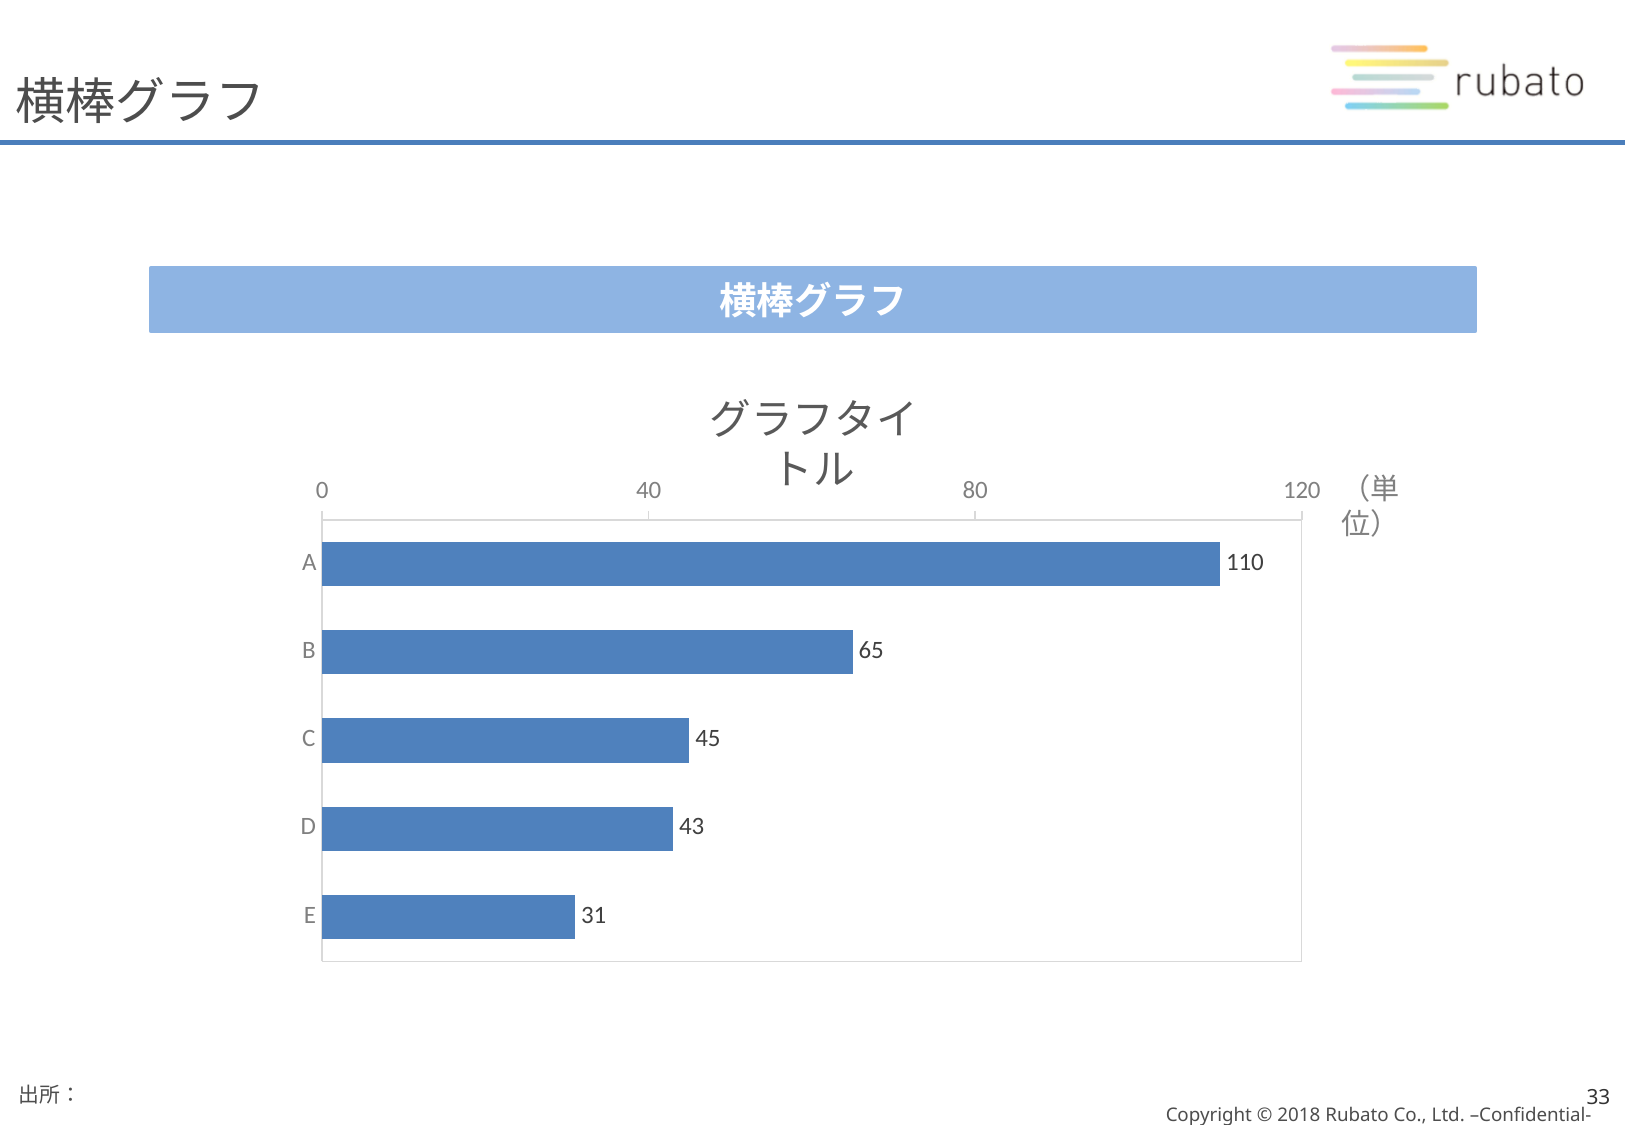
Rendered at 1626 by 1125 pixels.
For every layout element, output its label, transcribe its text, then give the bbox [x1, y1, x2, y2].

footer 出所： [3, 1063, 1143, 1124]
picture [1478, 24, 1595, 138]
slide_number 33 [1245, 1067, 1625, 1125]
text_box 横棒グラフ [149, 266, 1477, 333]
chart [150, 366, 1475, 982]
title 横棒グラフ [0, 0, 1478, 138]
